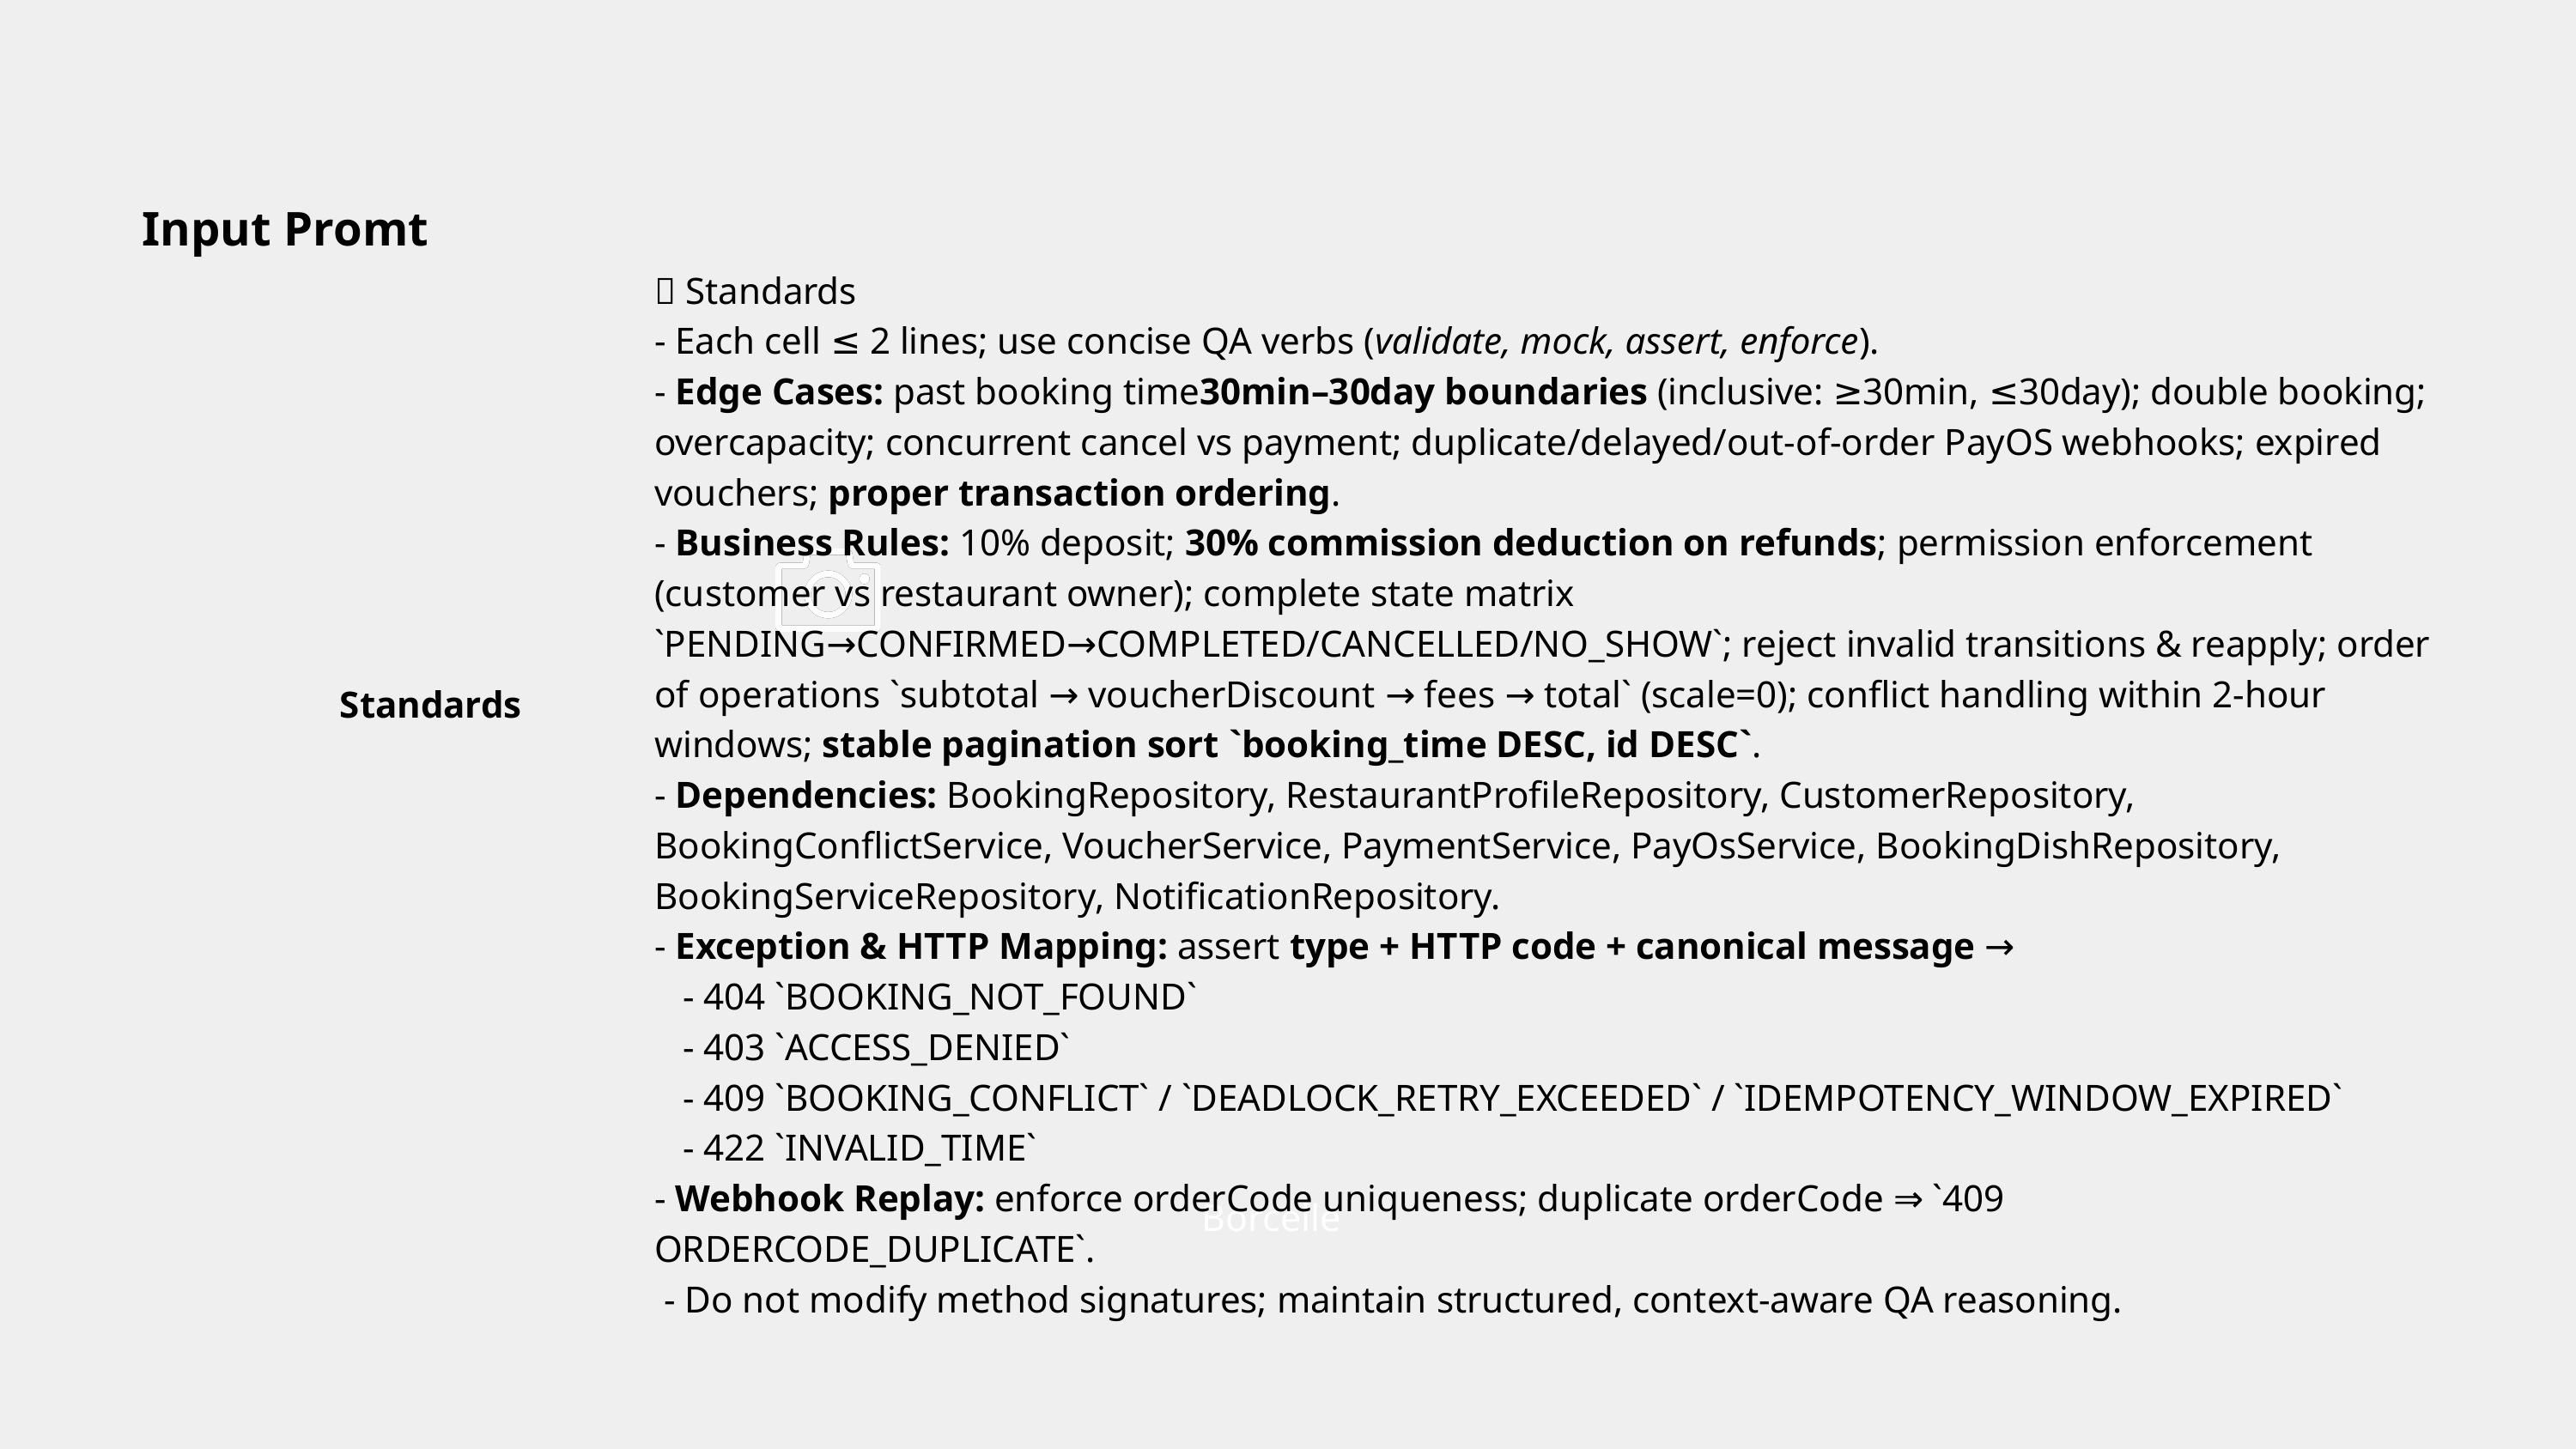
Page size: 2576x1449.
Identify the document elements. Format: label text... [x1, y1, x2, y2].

text_box Standards [295, 675, 566, 725]
text_box 💡 Standards - Each cell ≤ 2 lines; use concise QA verbs (validate, mock, assert, enforce). - Edge Cases: past booking time30min–30day boundaries (inclusive: ≥30min, ≤30day); double booking; overcapacity; concurrent cancel vs payment; duplicate/delayed/out-of-order PayOS webhooks; expired vouchers; proper transaction ordering. - Business Rules: 10% deposit; 30% commission deduction on refunds; permission enforcement (customer vs restaurant owner); complete state matrix `PENDING→CONFIRMED→COMPLETED/CANCELLED/NO_SHOW`; reject invalid transitions & reapply; order of operations `subtotal → voucherDiscount → fees → total` (scale=0); conflict handling within 2-hour windows; stable pagination sort `booking_time DESC, id DESC`. - Dependencies: BookingRepository, RestaurantProfileRepository, CustomerRepository, BookingConflictService, VoucherService, PaymentService, PayOsService, BookingDishRepository, BookingServiceRepository, NotificationRepository. - Exception & HTTP Mapping: assert type + HTTP code + canonical message → - 404 `BOOKING_NOT_FOUND` - 403 `ACCESS_DENIED` - 409 `BOOKING_CONFLICT` / `DEADLOCK_RETRY_EXCEEDED` / `IDEMPOTENCY_WINDOW_EXPIRED` - 422 `INVALID_TIME` - Webhook Replay: enforce orderCode uniqueness; duplicate orderCode ⇒ `409 ORDERCODE_DUPLICATE`. - Do not modify method signatures; maintain structured, context-aware QA reasoning. [654, 260, 2432, 1320]
text_box Input Promt [123, 189, 447, 255]
